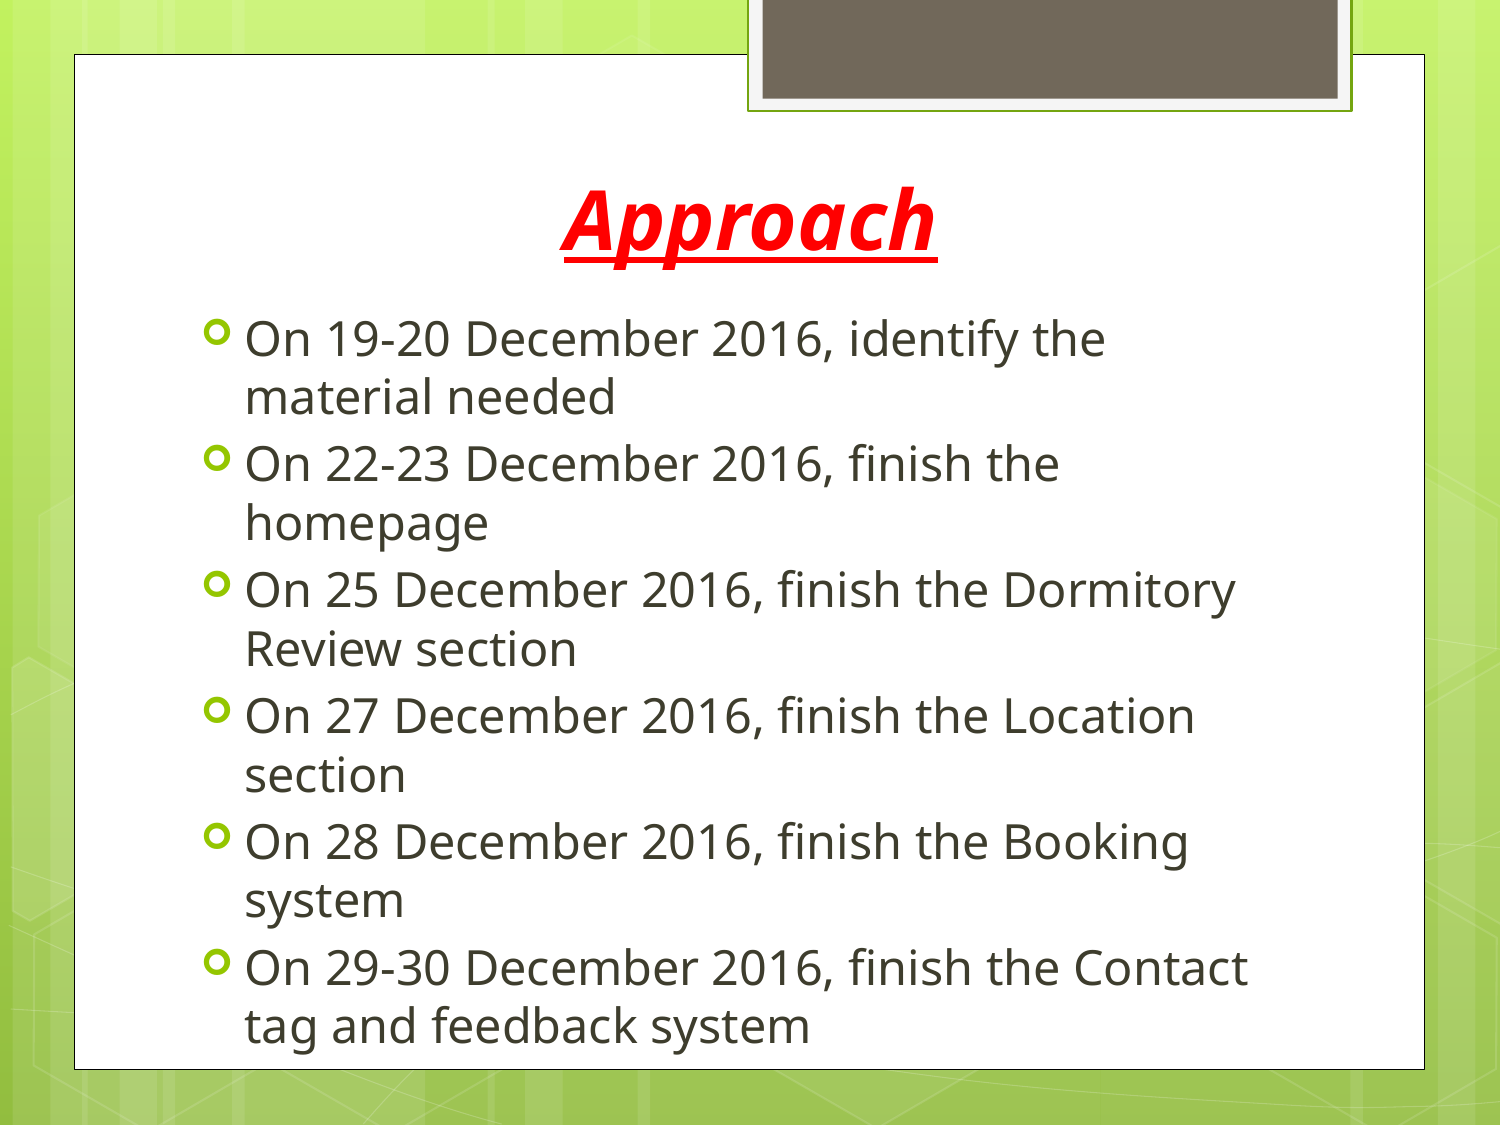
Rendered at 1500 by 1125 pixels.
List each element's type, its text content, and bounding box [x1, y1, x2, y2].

title Approach [174, 112, 1328, 275]
list On 19-20 December 2016, identify the material needed On 22-23 December 2016, finish the homepage On 25 December 2016, finish the Dormitory Review section On 27 December 2016, finish the Location section On 28 December 2016, finish the Booking system On 29-30 December 2016, finish the Contact tag and feedback system [174, 299, 1287, 1063]
